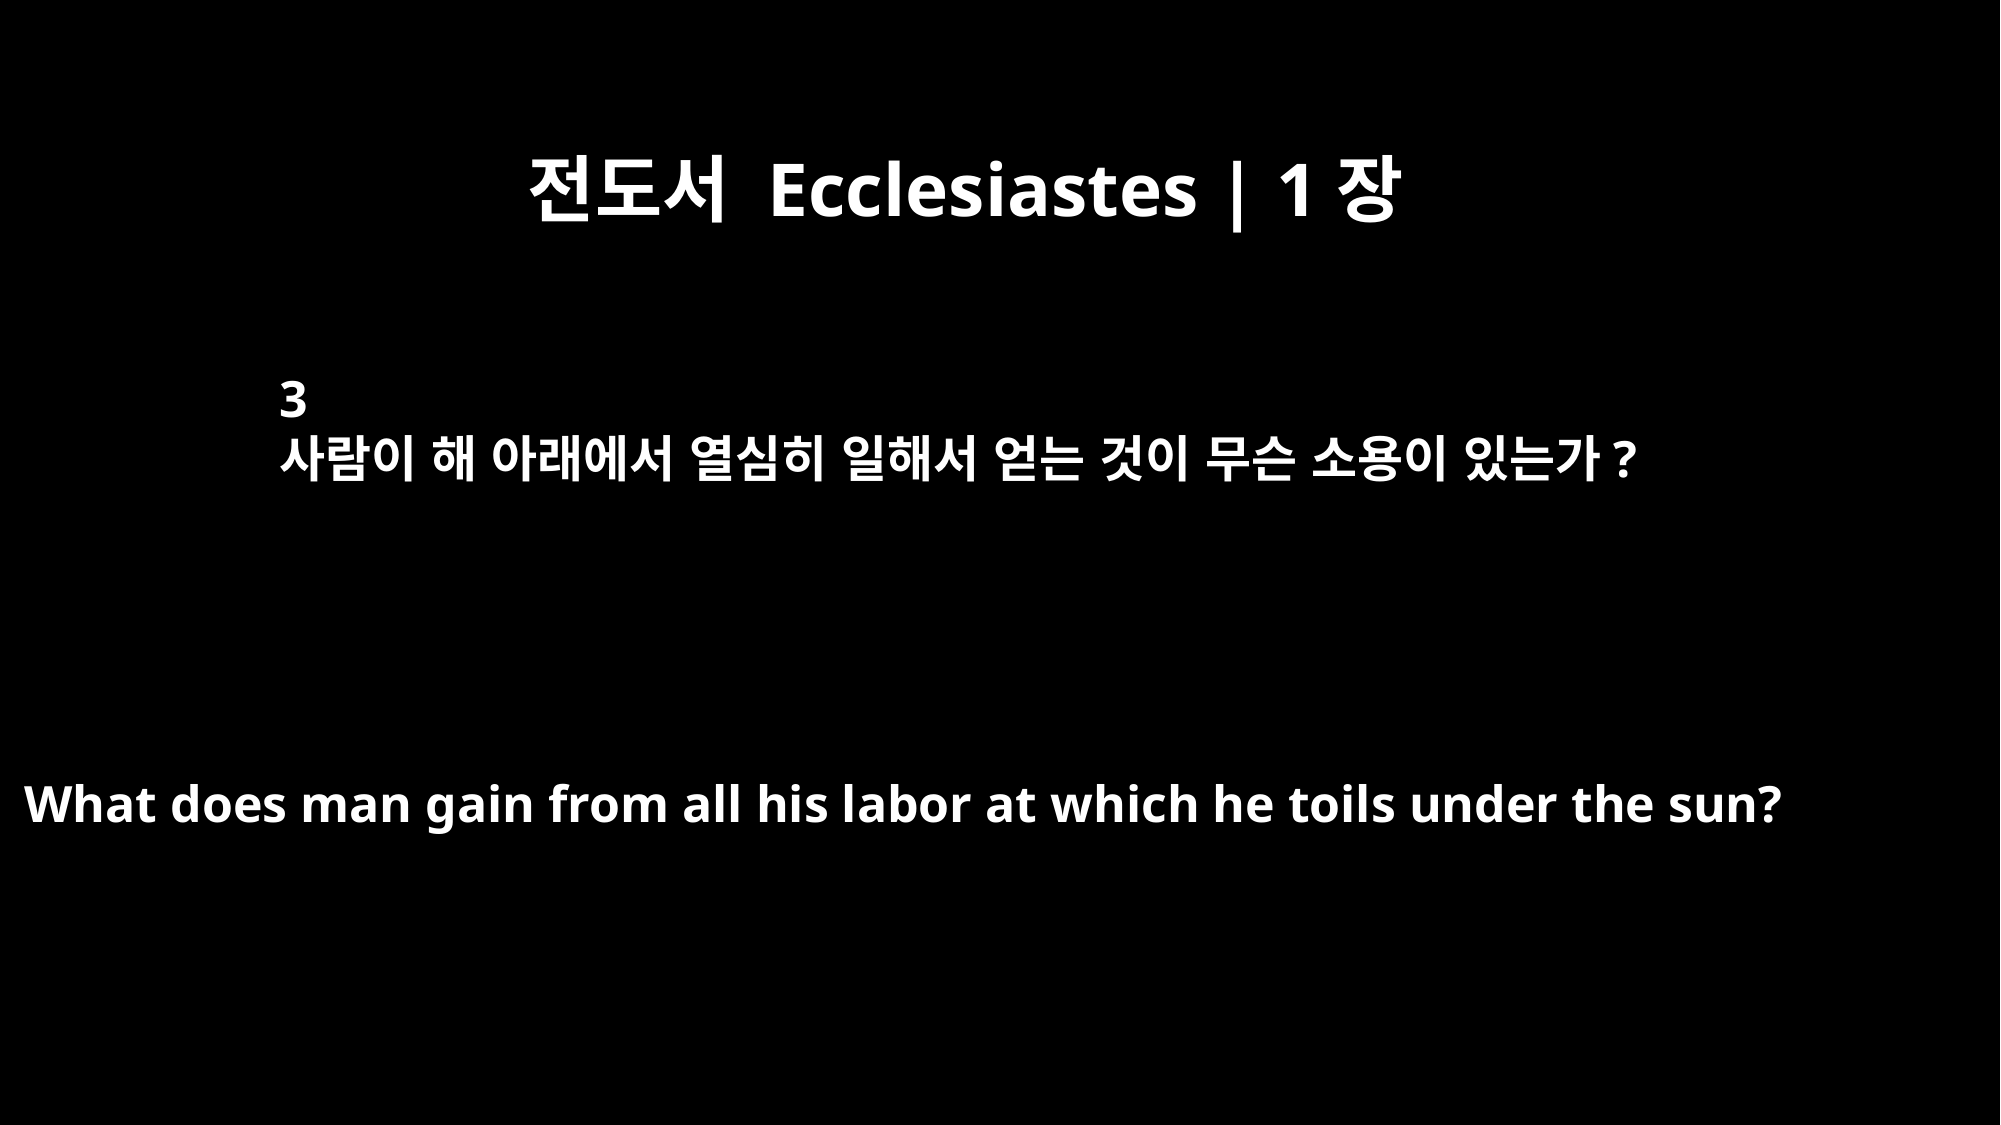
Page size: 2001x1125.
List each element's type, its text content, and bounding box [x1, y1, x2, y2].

text_box 3 사람이 해 아래에서 열심히 일해서 얻는 것이 무슨 소용이 있는가? [264, 359, 1653, 495]
text_box 전도서 Ecclesiastes | 1장 [513, 136, 1419, 239]
text_box What does man gain from all his labor at which he toils under the sun? [9, 764, 1798, 840]
